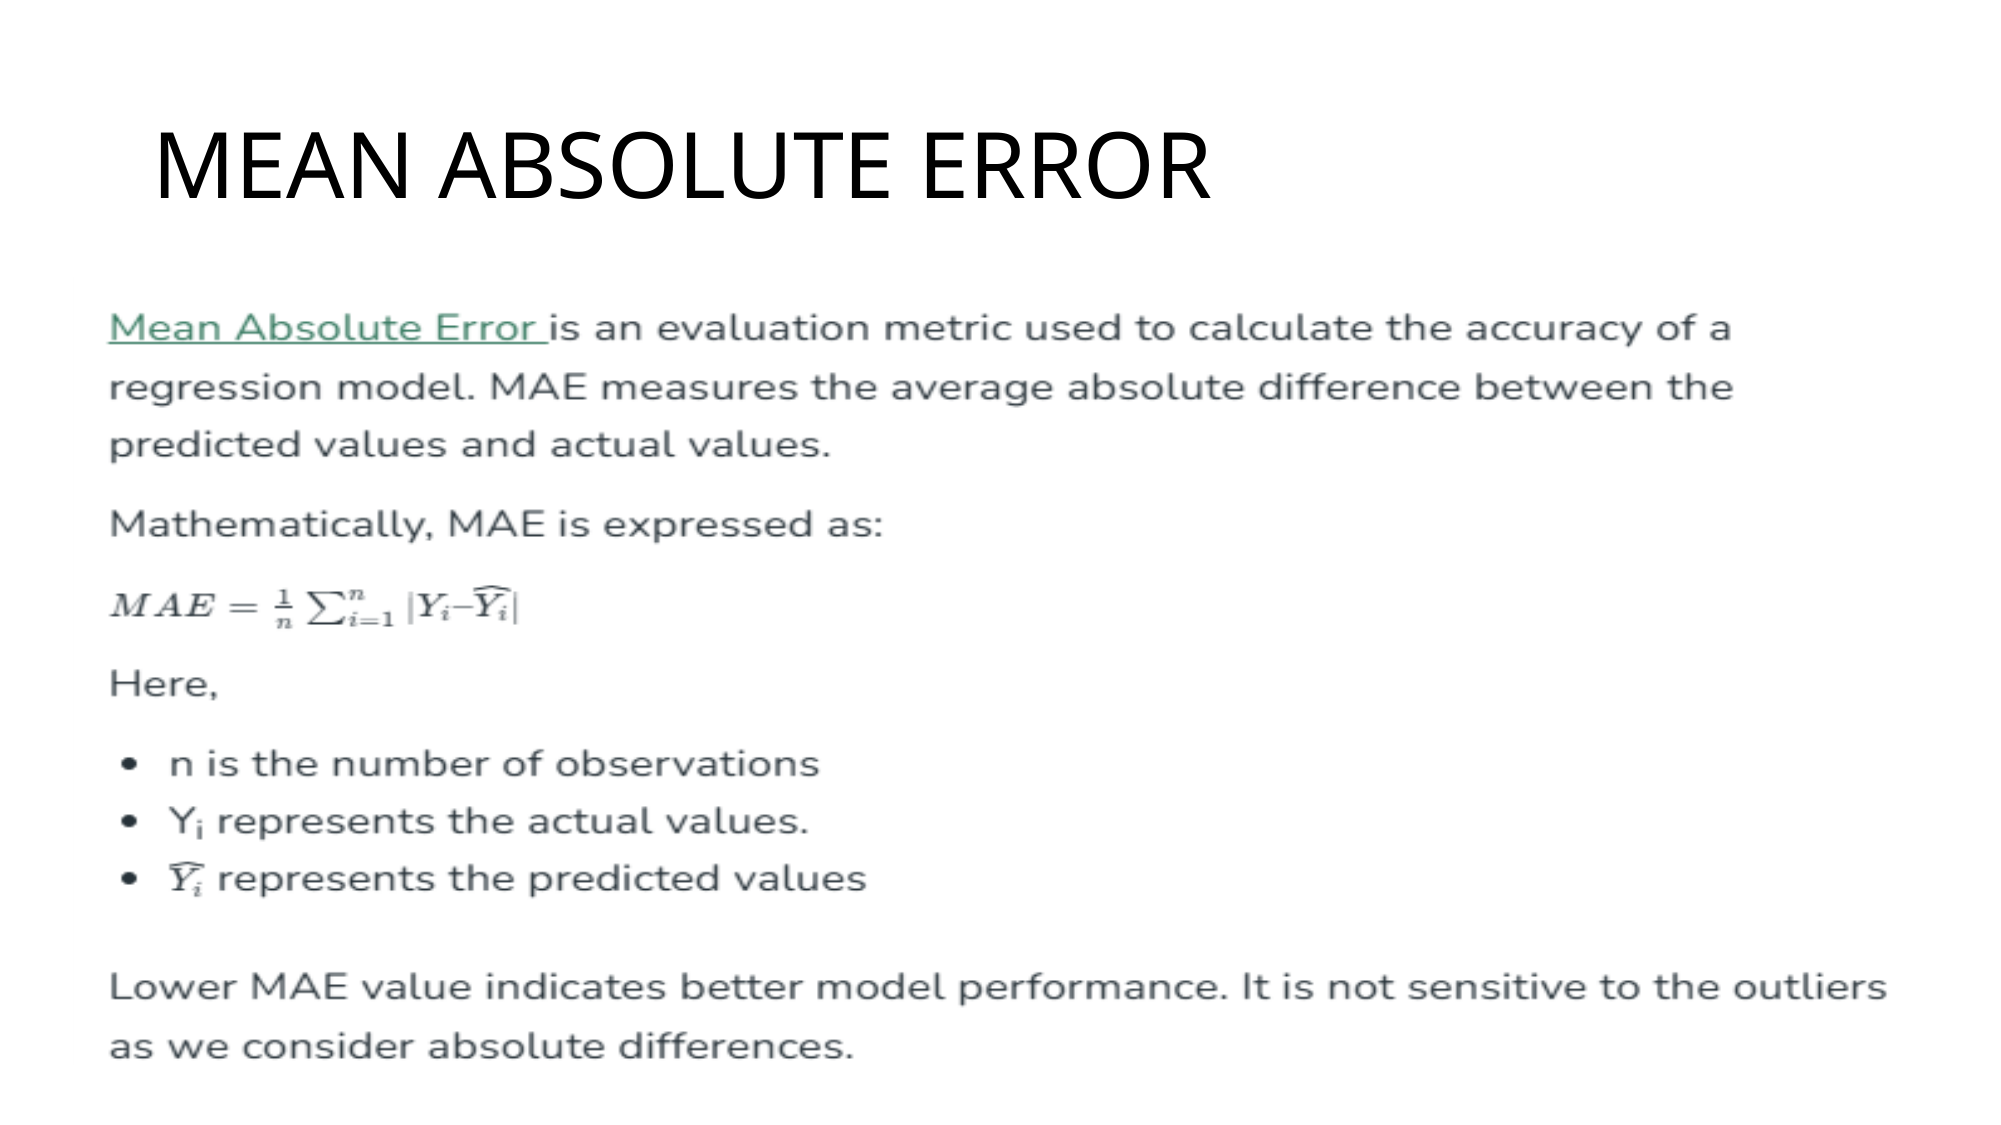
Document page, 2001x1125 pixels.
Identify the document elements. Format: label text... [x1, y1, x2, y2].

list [72, 277, 1912, 1066]
title MEAN ABSOLUTE ERROR [137, 59, 1863, 277]
